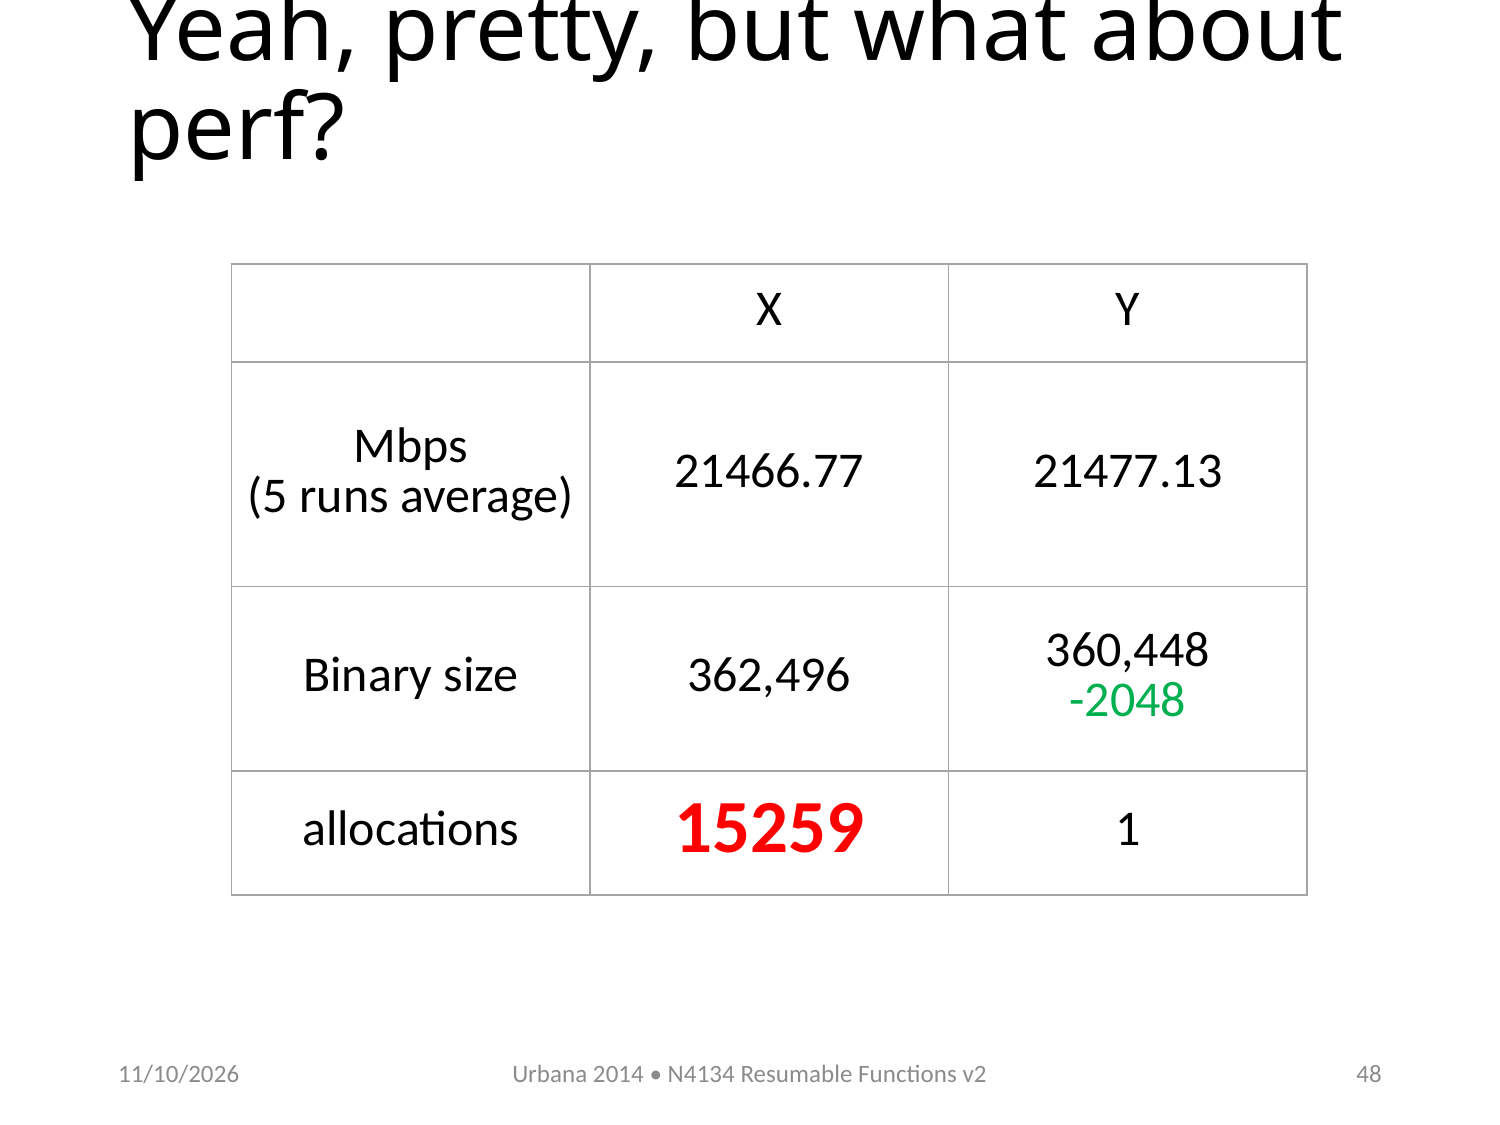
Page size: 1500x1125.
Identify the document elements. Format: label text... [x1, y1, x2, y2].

table_header X [591, 265, 948, 361]
table_cell 21477.13 [949, 363, 1306, 586]
table_cell 362,496 [591, 587, 948, 770]
table_cell 1 [949, 772, 1306, 894]
table_cell allocations [232, 772, 589, 894]
footer Urbana 2014 • N4134 Resumable Functions v2 [496, 1042, 1004, 1103]
table_cell 21466.77 [591, 363, 948, 586]
table_cell Mbps (5 runs average) [232, 363, 589, 586]
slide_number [103, 1042, 441, 1103]
table_cell Binary size [232, 587, 589, 770]
slide_number 47 [1059, 1042, 1397, 1103]
table_header [232, 265, 589, 361]
table_cell 15259 [591, 772, 948, 894]
title Yeah, pretty, but what about perf? [112, 12, 1407, 149]
table_cell 360,448 -2048 [949, 587, 1306, 770]
table_header Y [949, 265, 1306, 361]
